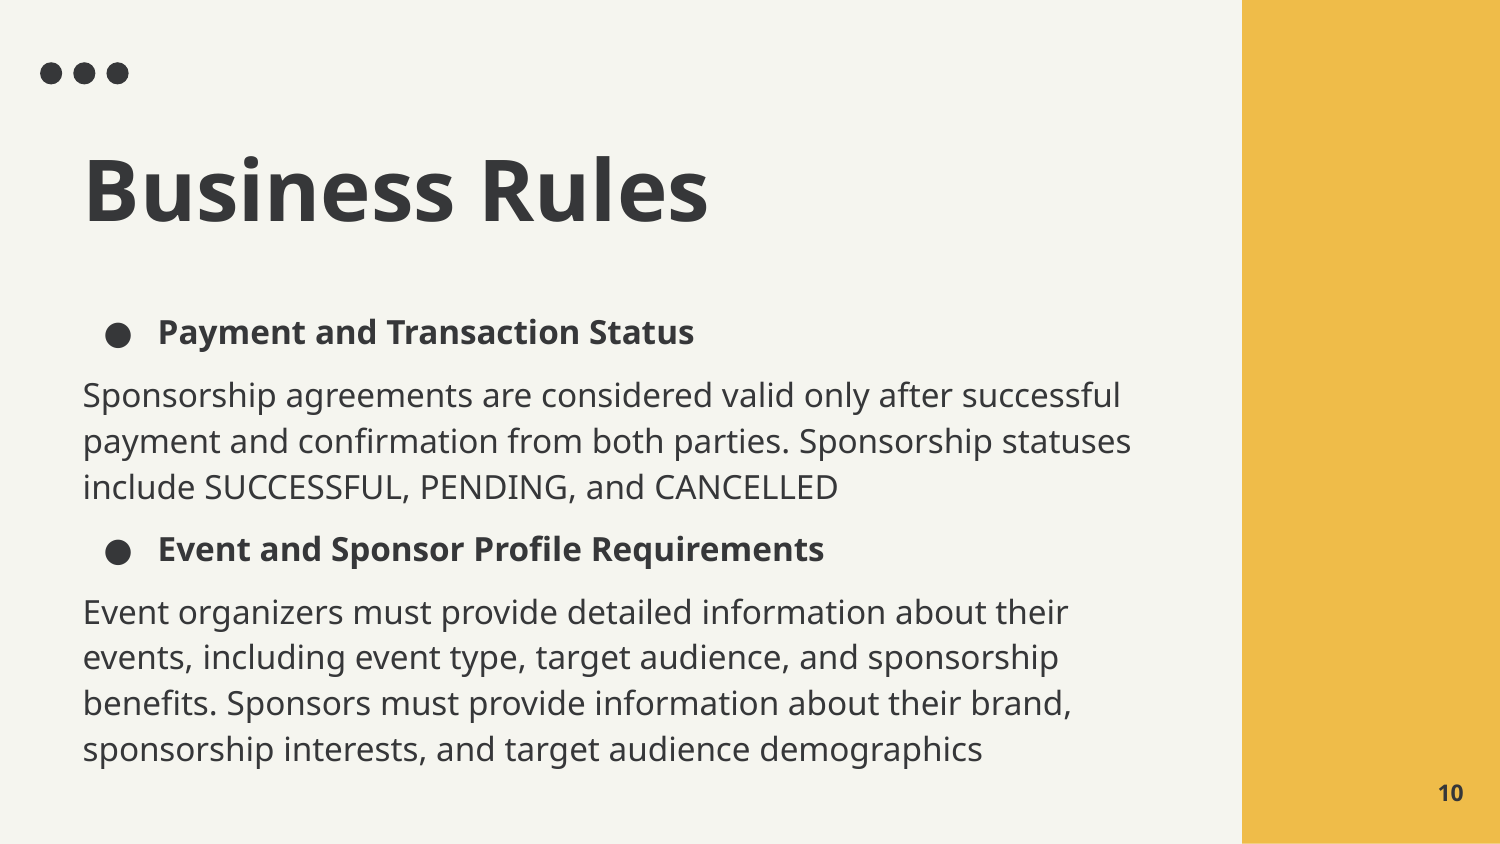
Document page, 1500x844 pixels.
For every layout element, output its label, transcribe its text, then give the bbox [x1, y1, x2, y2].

slide_number ‹#› [1374, 779, 1464, 809]
title Business Rules [82, 121, 1146, 240]
subtitle Payment and Transaction Status Sponsorship agreements are considered valid only after successful payment and confirmation from both parties. Sponsorship statuses include SUCCESSFUL, PENDING, and CANCELLED Event and Sponsor Profile Requirements Event organizers must provide detailed information about their events, including event type, target audience, and sponsorship benefits. Sponsors must provide information about their brand, sponsorship interests, and target audience demographics [82, 305, 1167, 722]
text_box [1242, 0, 1500, 844]
